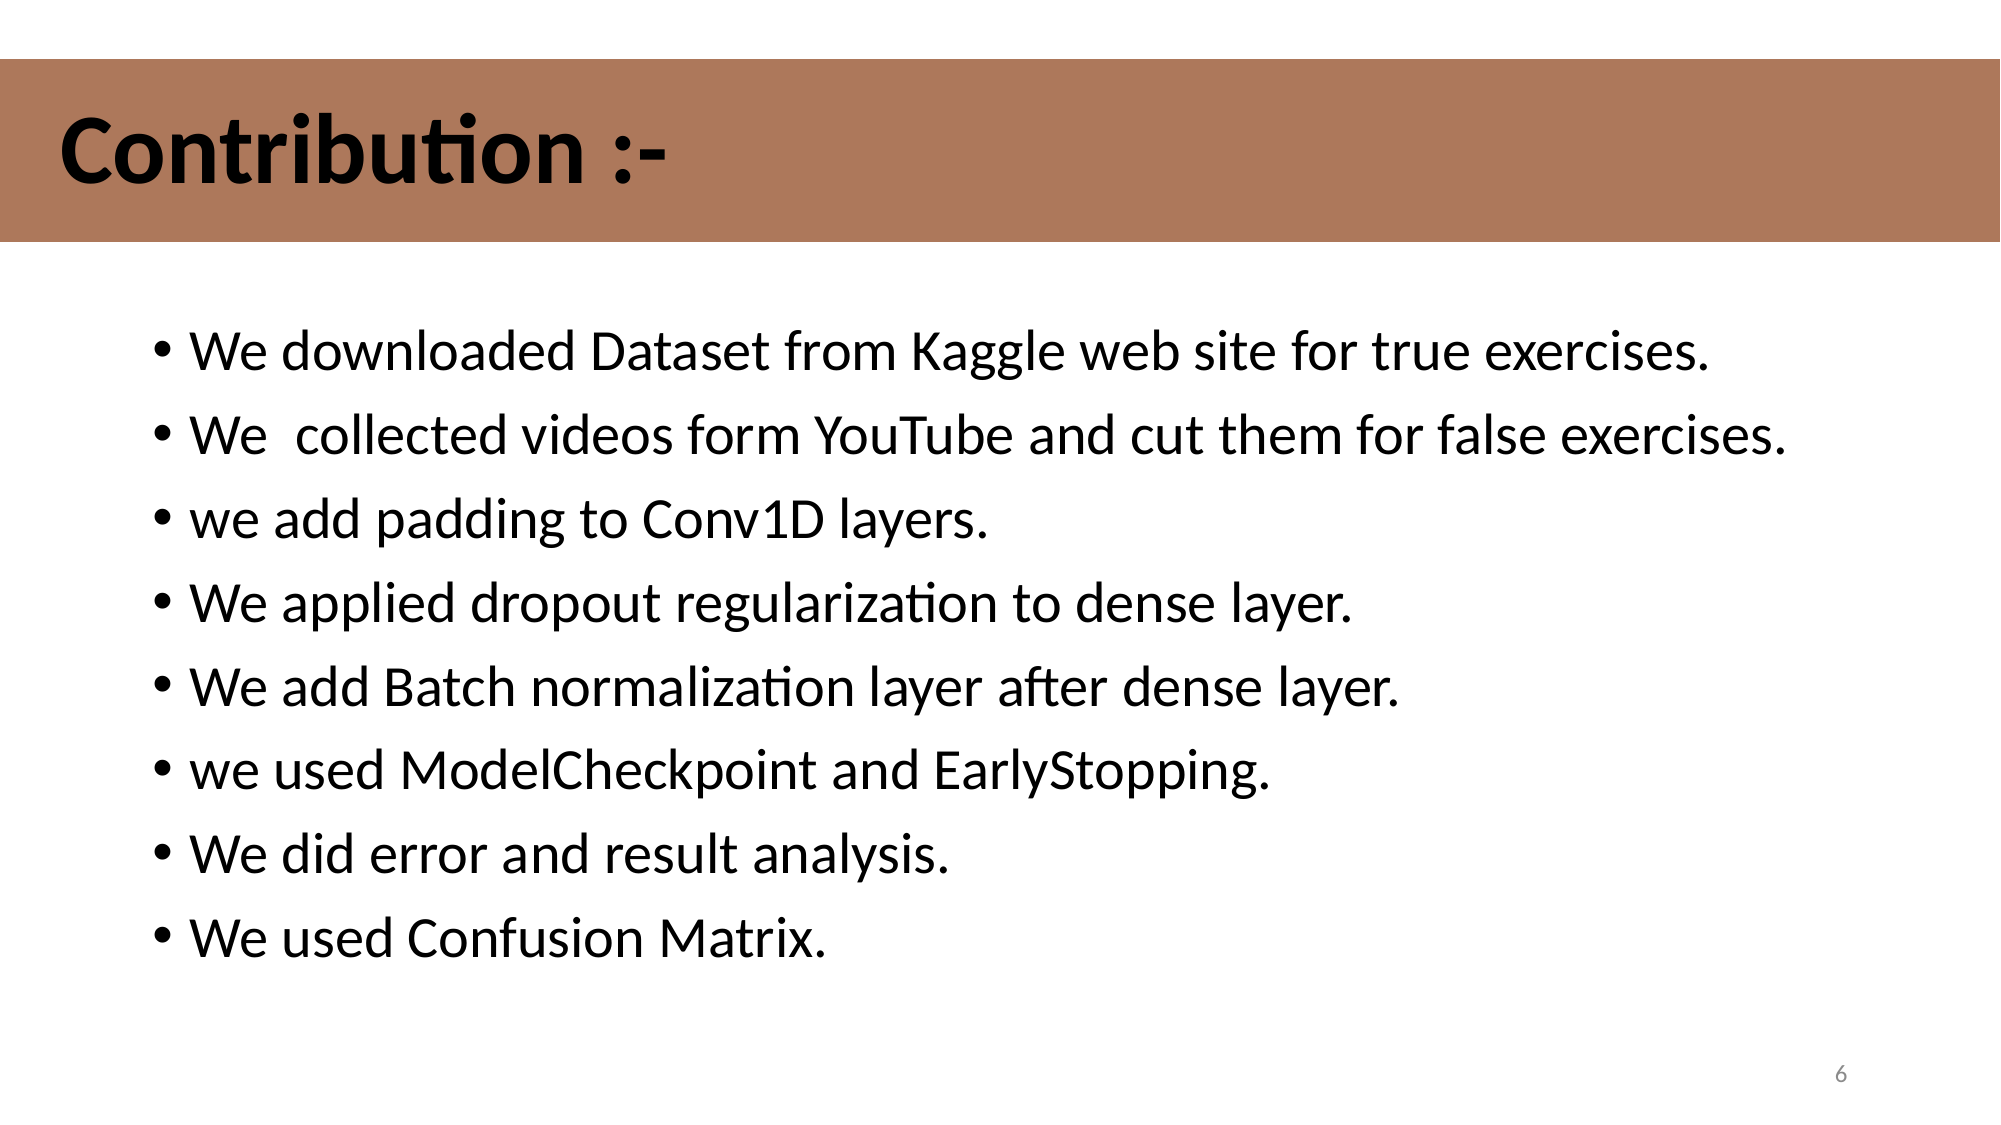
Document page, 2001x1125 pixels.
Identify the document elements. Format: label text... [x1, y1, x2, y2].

list We downloaded Dataset from Kaggle web site for true exercises. We collected videos form YouTube and cut them for false exercises. we add padding to Conv1D layers. We applied dropout regularization to dense layer. We add Batch normalization layer after dense layer. we used ModelCheckpoint and EarlyStopping. We did error and result analysis. We used Confusion Matrix. [137, 312, 1863, 1027]
title Contribution :- [0, 59, 2000, 242]
slide_number 6 [1412, 1042, 1863, 1103]
